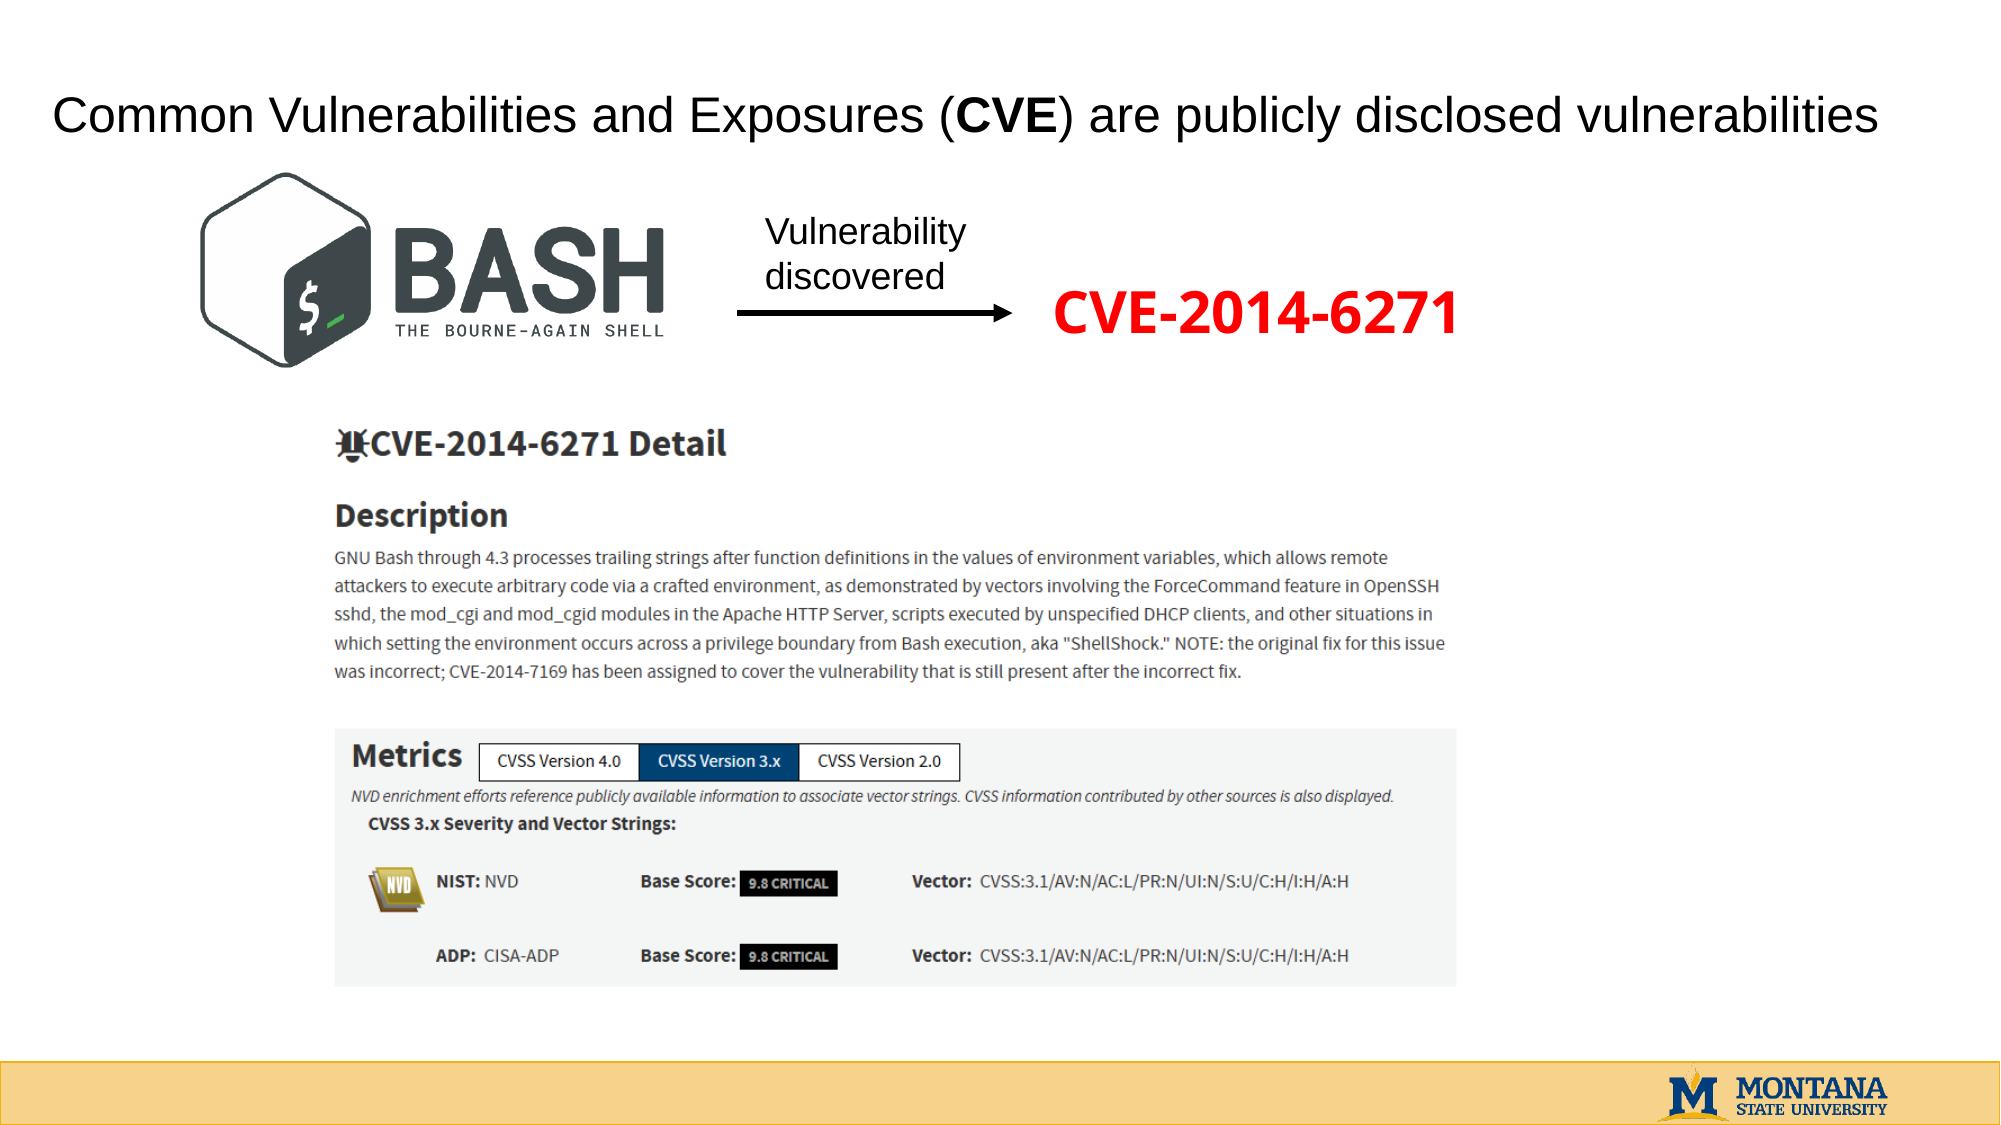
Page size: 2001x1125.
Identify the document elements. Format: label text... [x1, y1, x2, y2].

text_box CVE-2014-6271 [1037, 267, 1478, 353]
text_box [0, 1060, 1658, 1125]
picture [299, 412, 1488, 1016]
picture [199, 172, 664, 368]
text_box Common Vulnerabilities and Exposures (CVE) are publicly disclosed vulnerabilities [37, 74, 1895, 150]
picture [1656, 1062, 1888, 1123]
text_box Vulnerability discovered [750, 199, 1000, 305]
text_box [1885, 1060, 2000, 1125]
